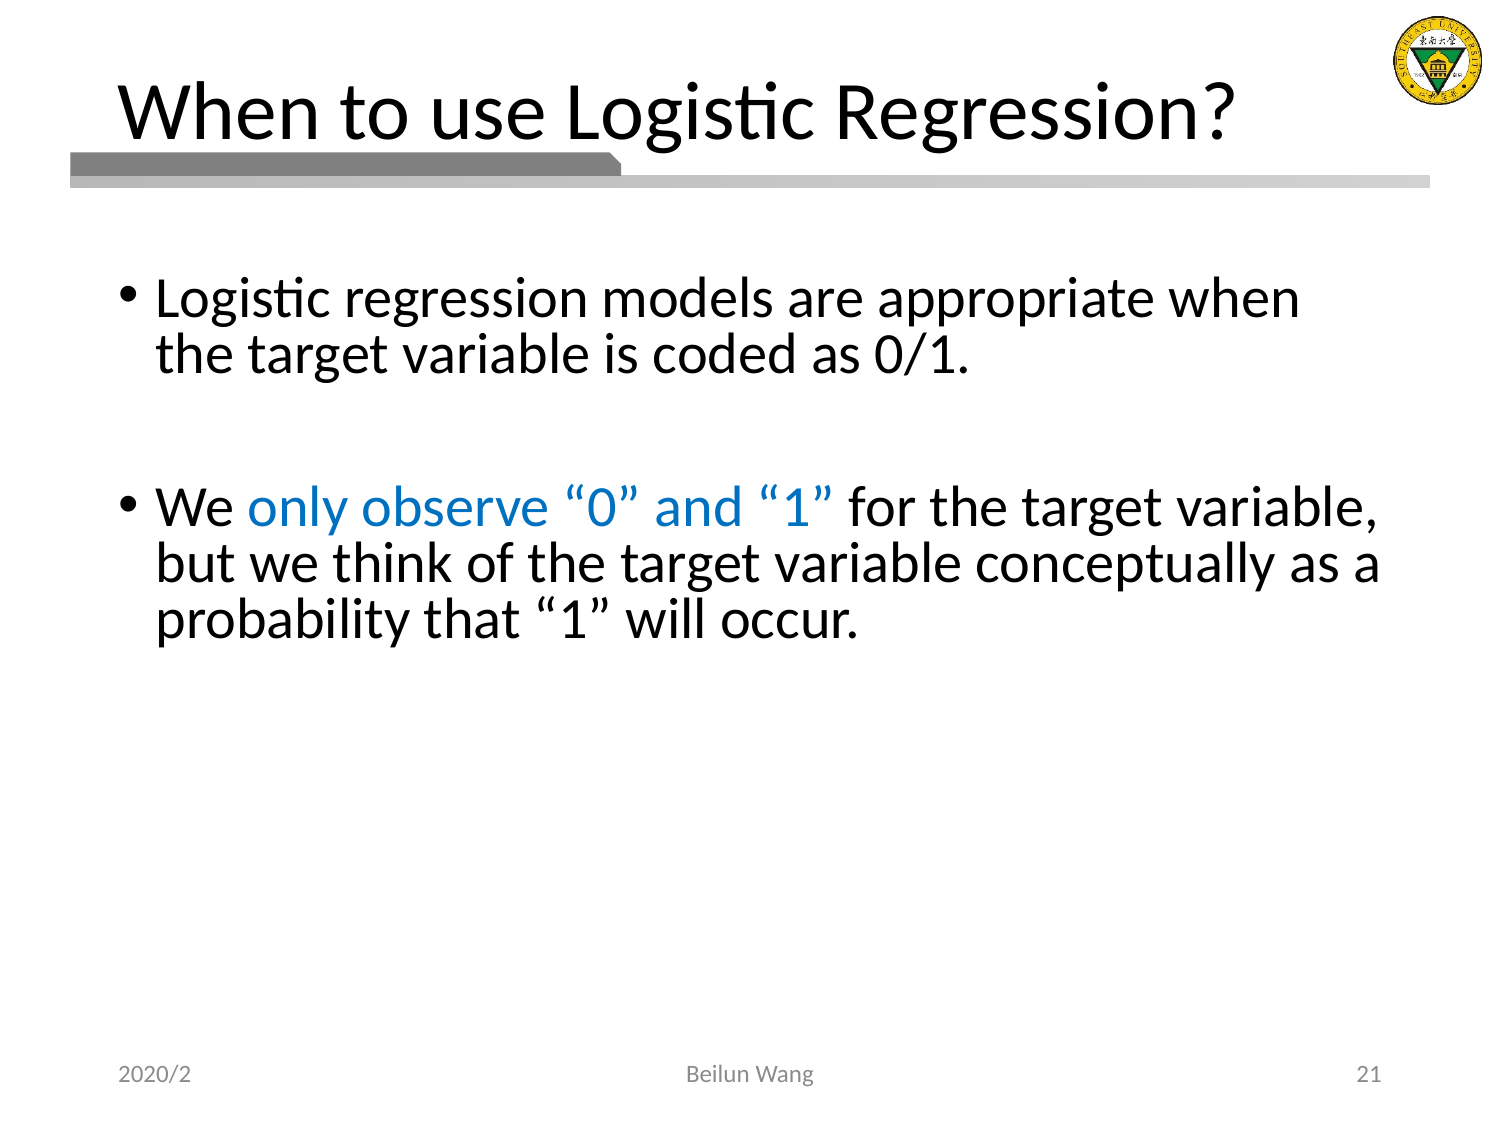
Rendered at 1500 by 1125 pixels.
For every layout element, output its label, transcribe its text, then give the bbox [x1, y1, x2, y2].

slide_number 21 [1059, 1042, 1397, 1103]
list Logistic regression models are appropriate when the target variable is coded as 0/1. We only observe “0” and “1” for the target variable, but we think of the target variable conceptually as a probability that “1” will occur. [103, 264, 1397, 1014]
slide_number 2020/2 [103, 1042, 441, 1103]
title When to use Logistic Regression? [103, 59, 1361, 156]
footer Beilun Wang [496, 1042, 1004, 1103]
picture [1393, 16, 1482, 105]
